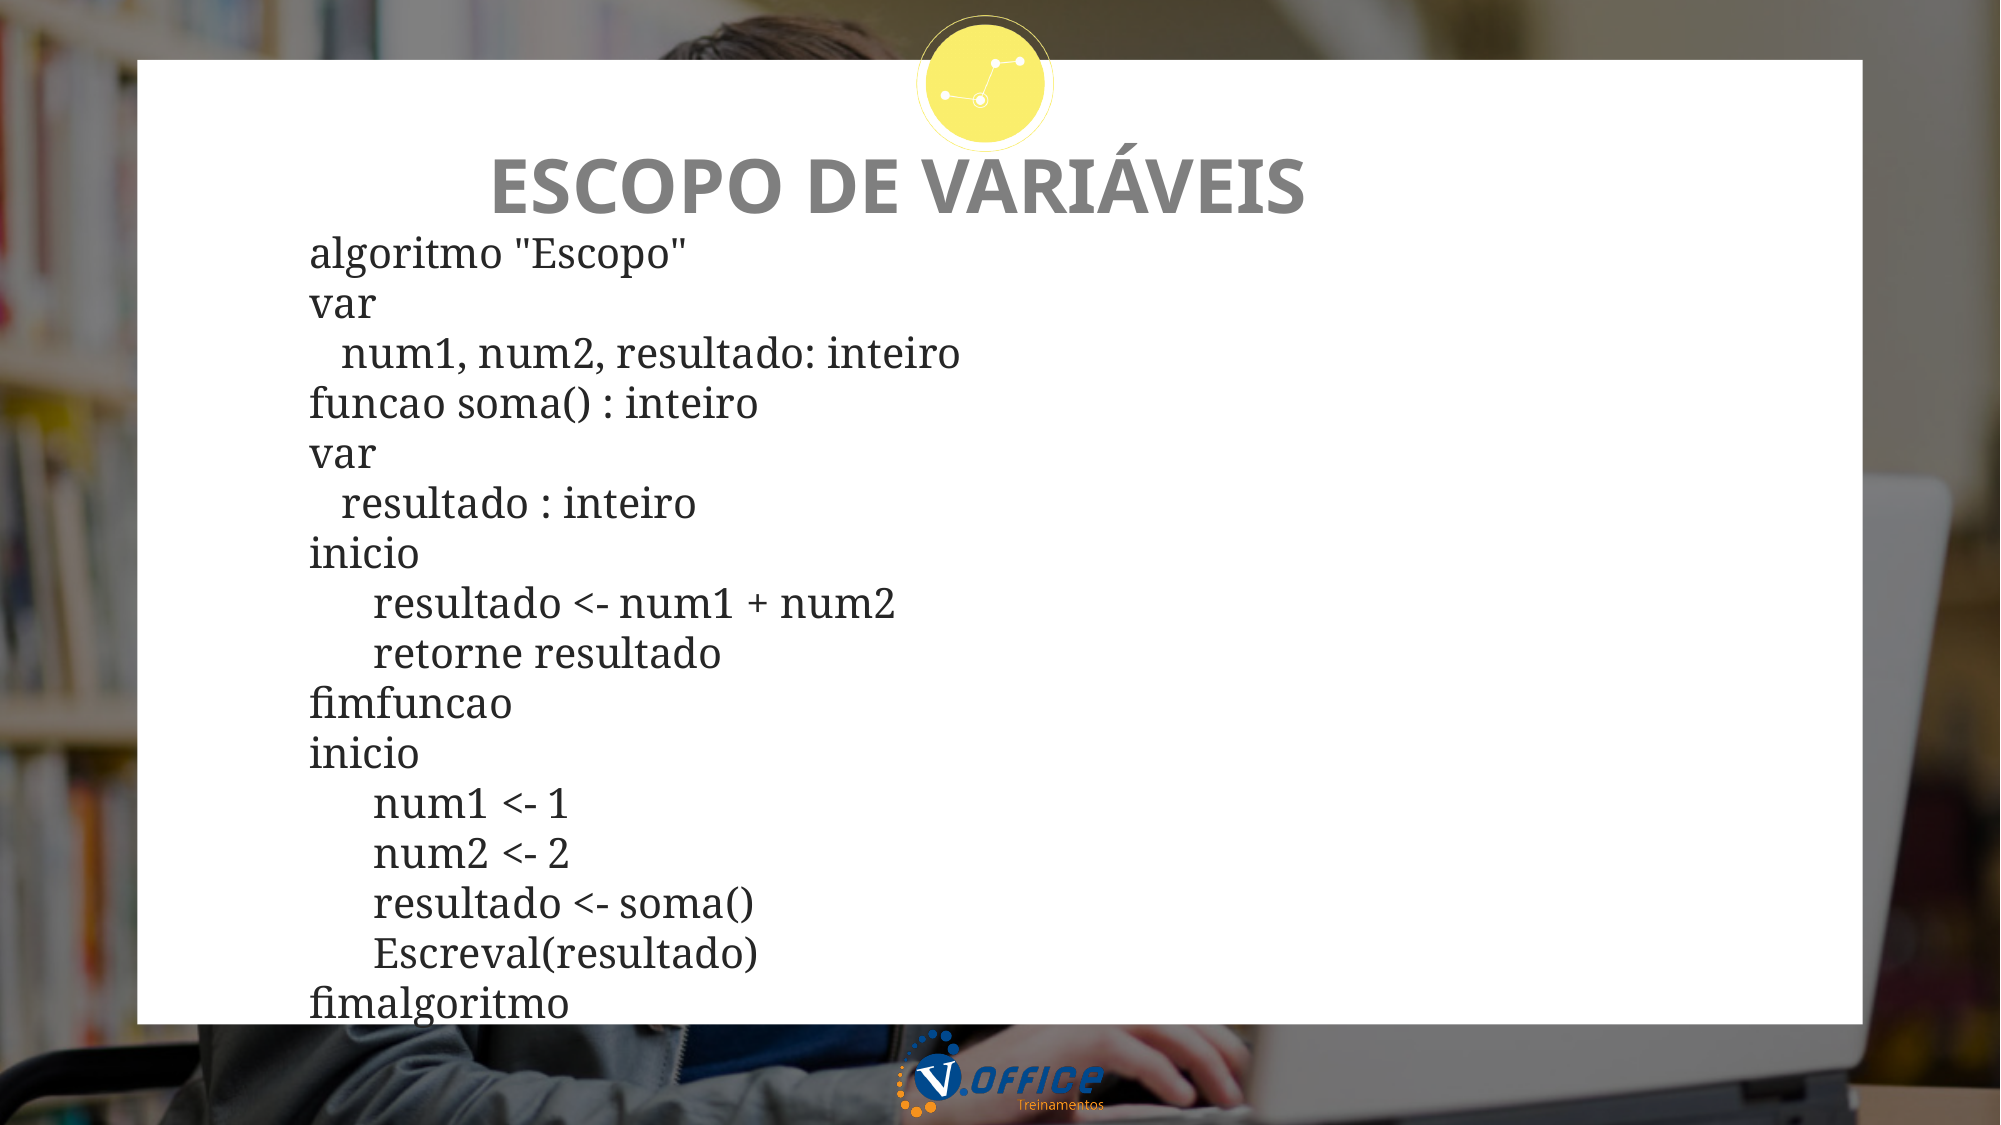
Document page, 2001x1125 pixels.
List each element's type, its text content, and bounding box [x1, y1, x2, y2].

picture [0, 0, 2000, 1125]
list algoritmo "Escopo" var num1, num2, resultado: inteiro funcao soma() : inteiro var resultado : inteiro inicio resultado <- num1 + num2 retorne resultado fimfuncao inicio num1 <- 1 num2 <- 2 resultado <- soma() Escreval(resultado) fimalgoritmo [294, 219, 1706, 1011]
title ESCOPO DE VARIÁVEIS [473, 80, 1527, 219]
